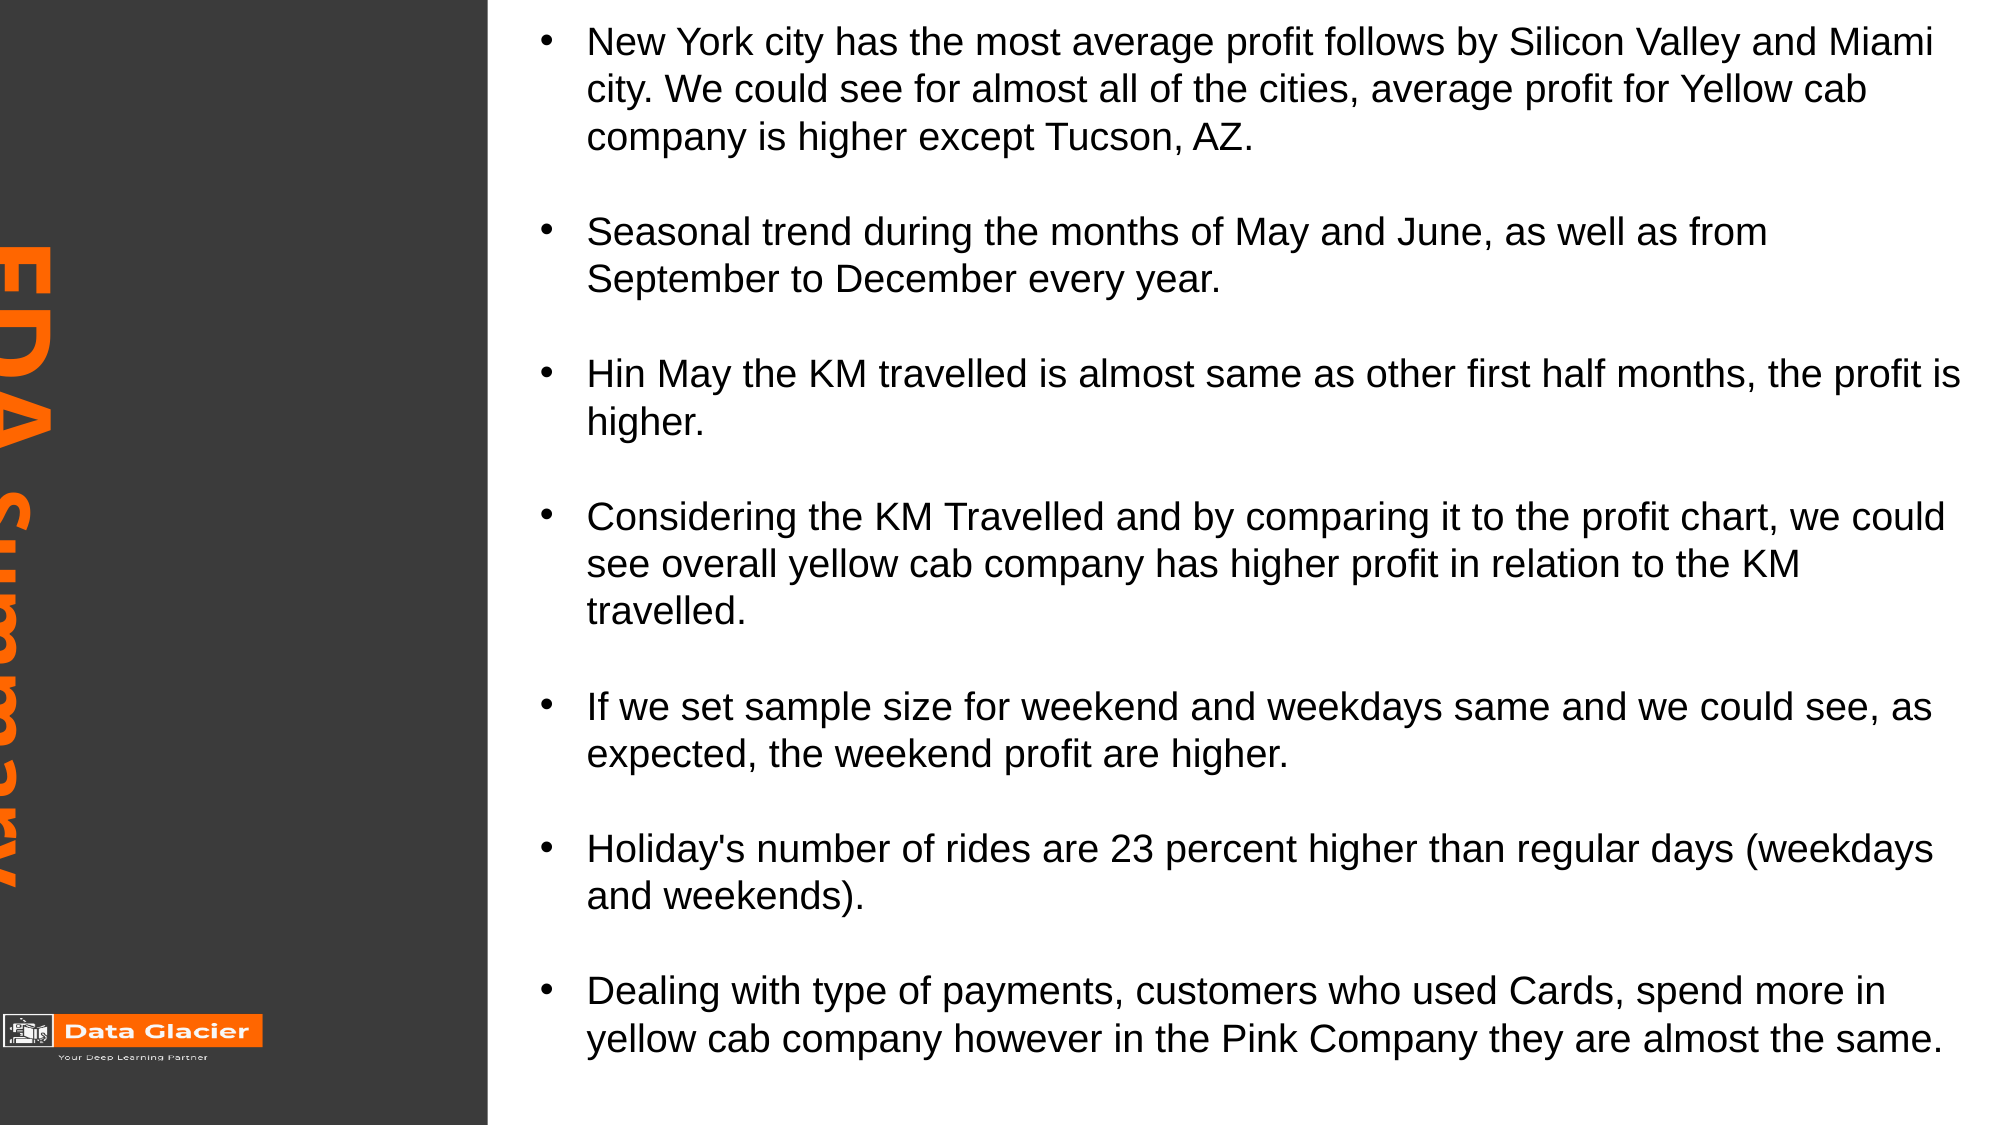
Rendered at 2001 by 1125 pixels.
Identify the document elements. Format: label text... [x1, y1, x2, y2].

picture [0, 949, 265, 1125]
text_box New York city has the most average profit follows by Silicon Valley and Miami city. We could see for almost all of the cities, average profit for Yellow cab company is higher except Tucson, AZ. Seasonal trend during the months of May and June, as well as from September to December every year. Hin May the KM travelled is almost same as other first half months, the profit is higher. Considering the KM Travelled and by comparing it to the profit chart, we could see overall yellow cab company has higher profit in relation to the KM travelled. If we set sample size for weekend and weekdays same and we could see, as expected, the weekend profit are higher. Holiday's number of rides are 23 percent higher than regular days (weekdays and weekends). Dealing with type of payments, customers who used Cards, spend more in yellow cab company however in the Pink Company they are almost the same. [524, 8, 1980, 1118]
title EDA Summary [0, 0, 488, 1125]
